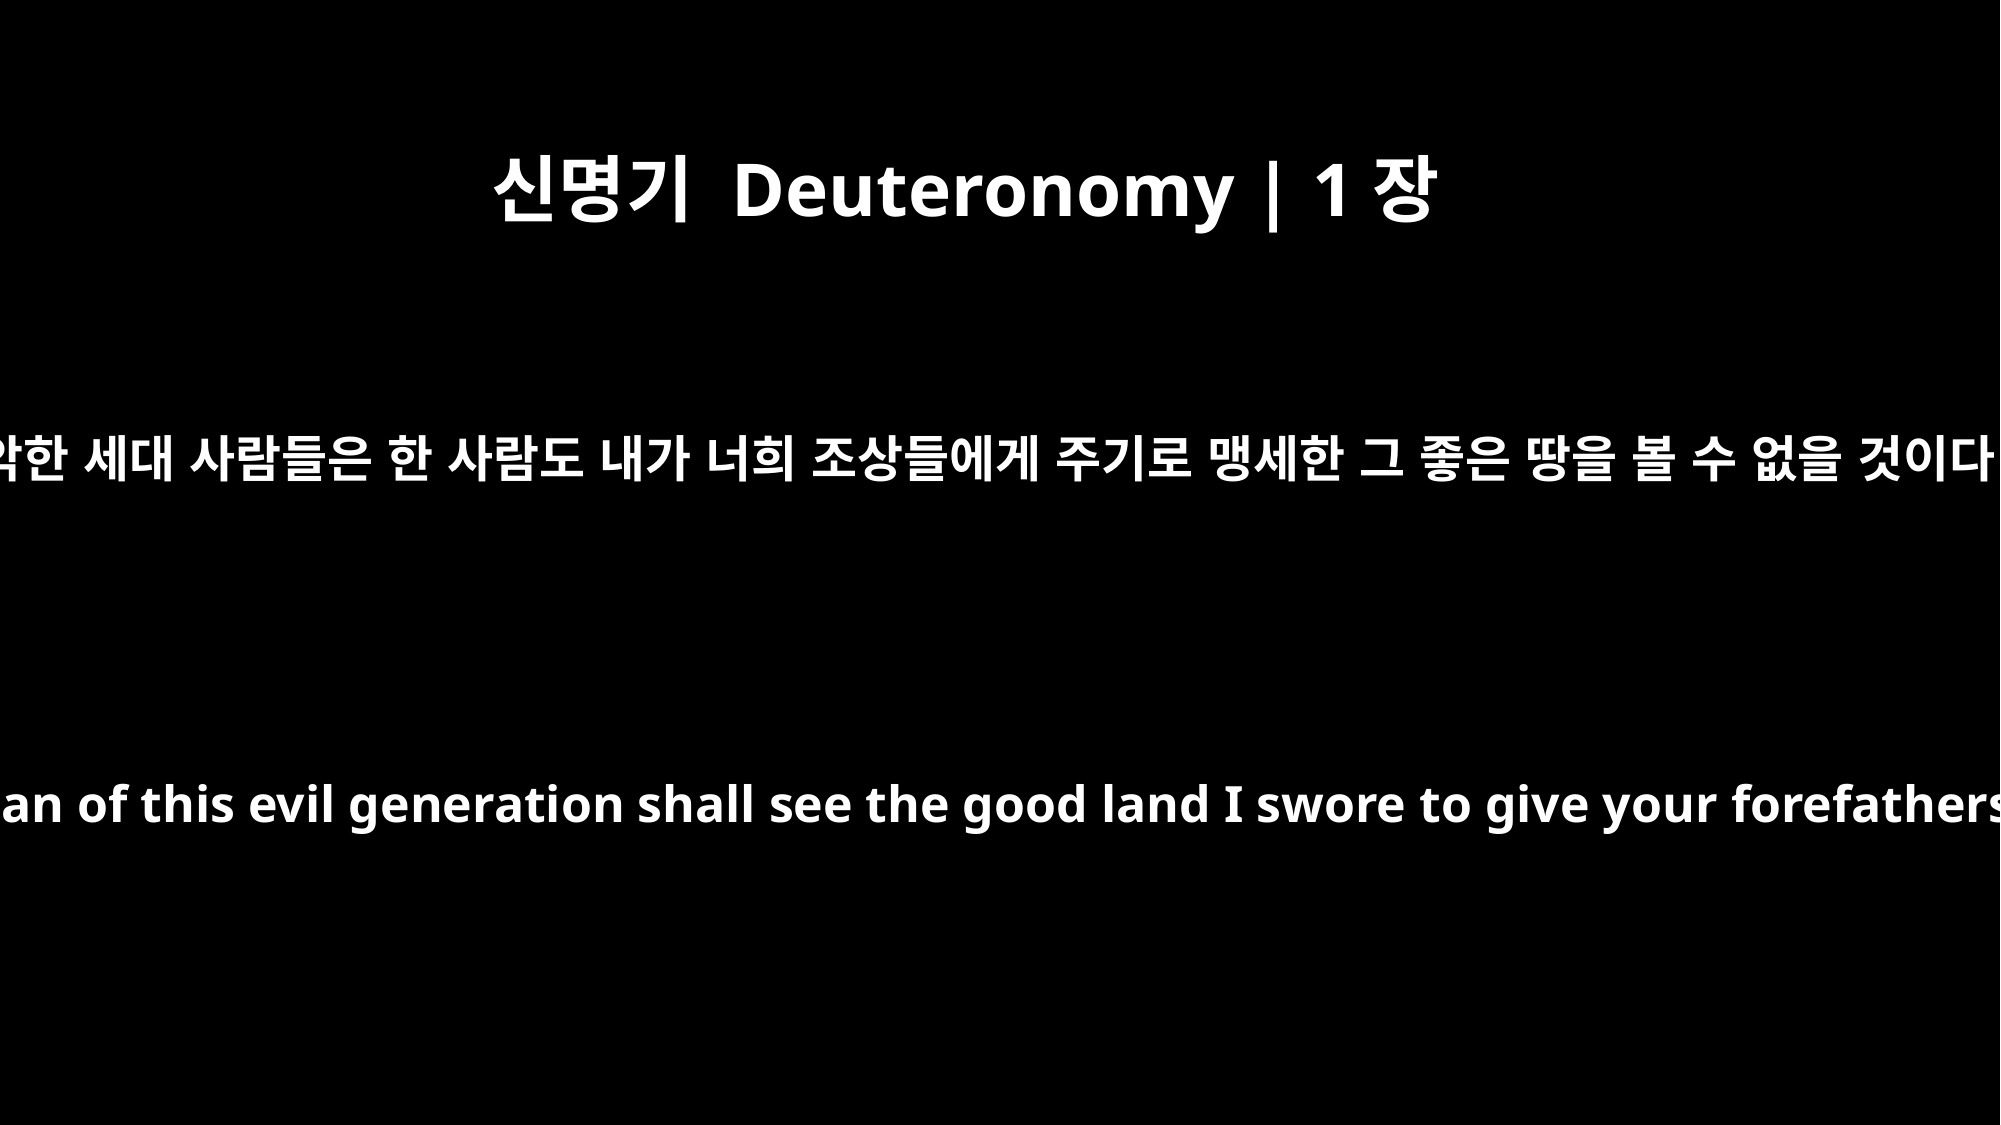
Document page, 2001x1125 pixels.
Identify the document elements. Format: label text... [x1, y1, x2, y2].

text_box "Not a man of this evil generation shall see the good land I swore to give your forefathers, [0, 764, 2000, 840]
text_box 35 ‘이 악한 세대 사람들은 한 사람도 내가 너희 조상들에게 주기로 맹세한 그 좋은 땅을 볼 수 없을 것이다. [0, 359, 2000, 495]
text_box 신명기 Deuteronomy | 1장 [476, 136, 1455, 239]
